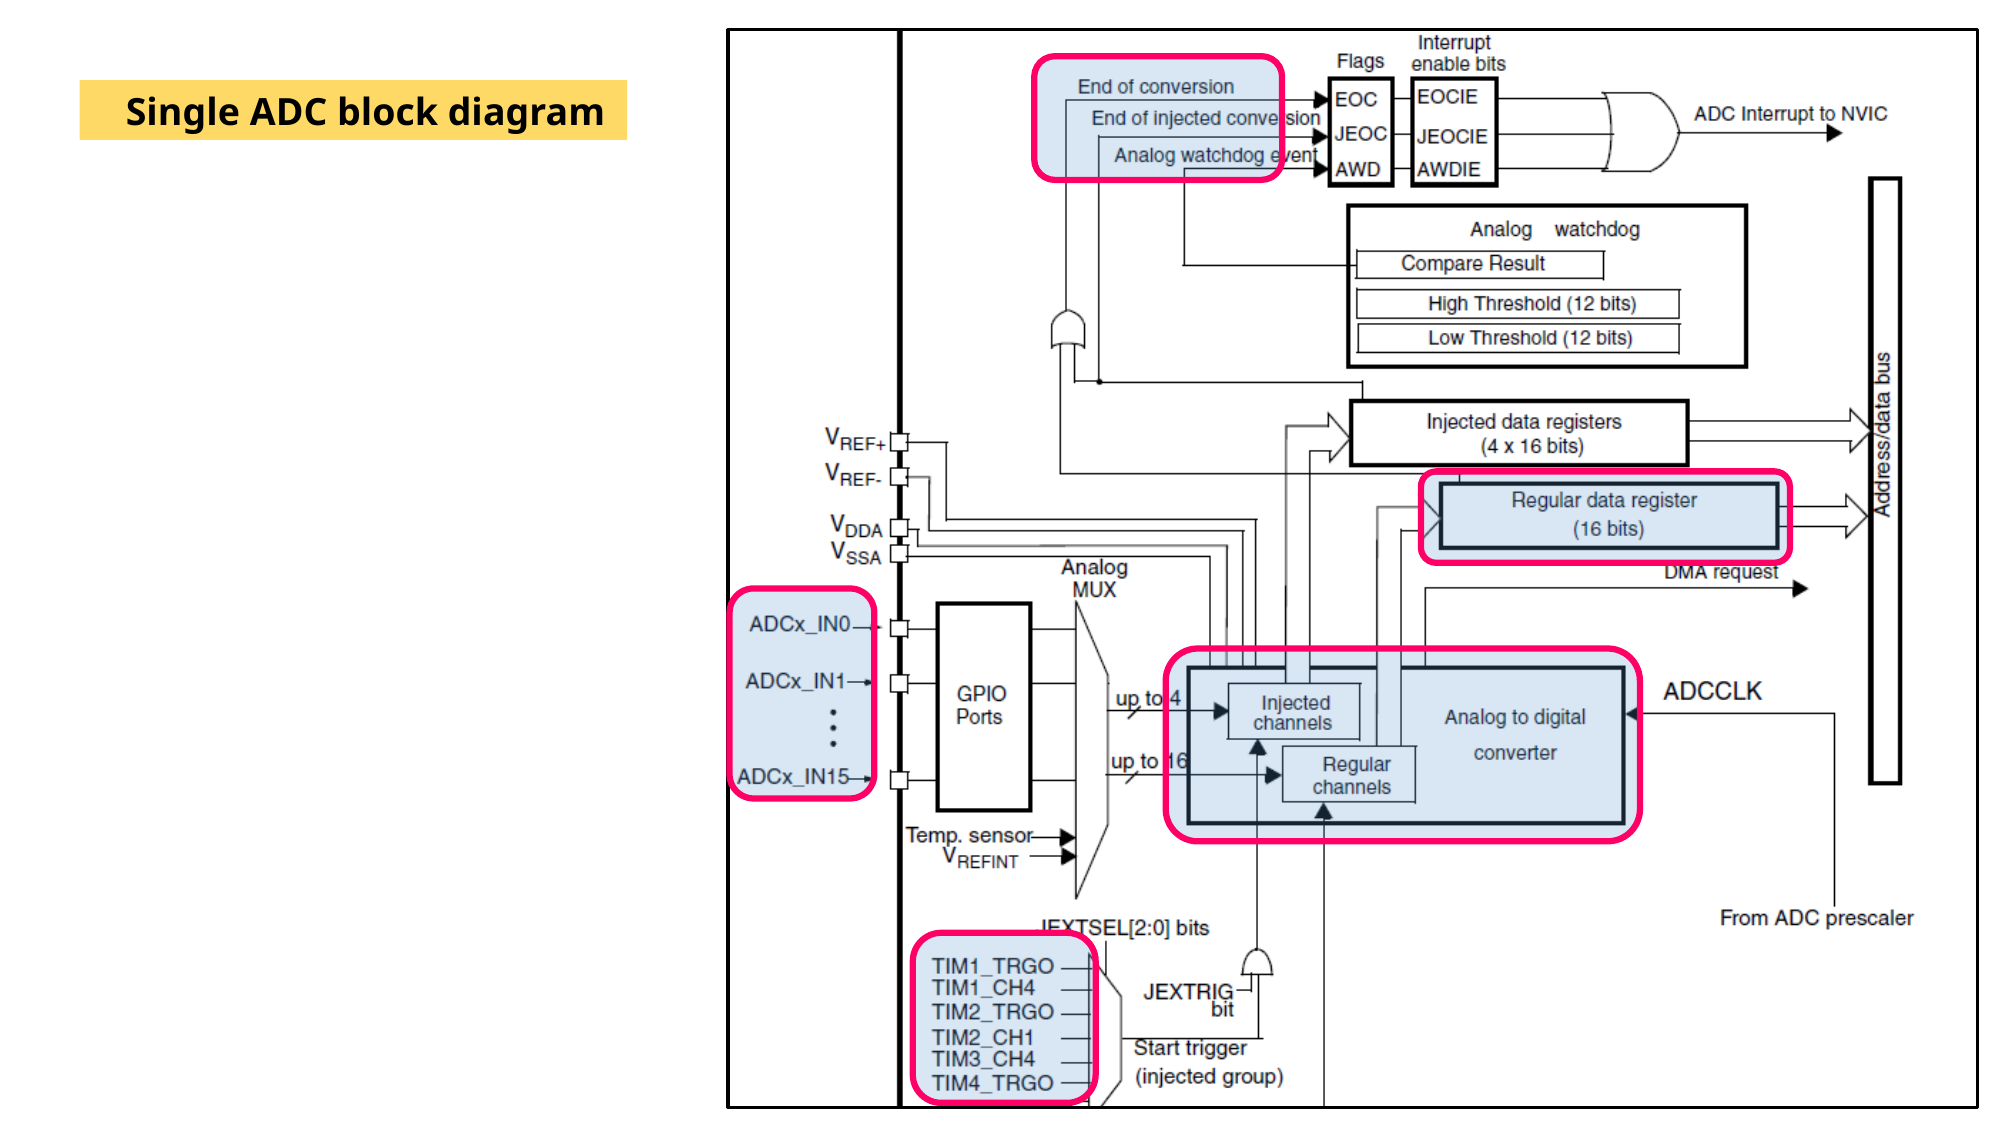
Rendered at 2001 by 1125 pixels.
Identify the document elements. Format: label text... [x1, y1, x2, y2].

picture [729, 31, 1977, 1106]
text_box Single ADC block diagram [79, 80, 628, 140]
